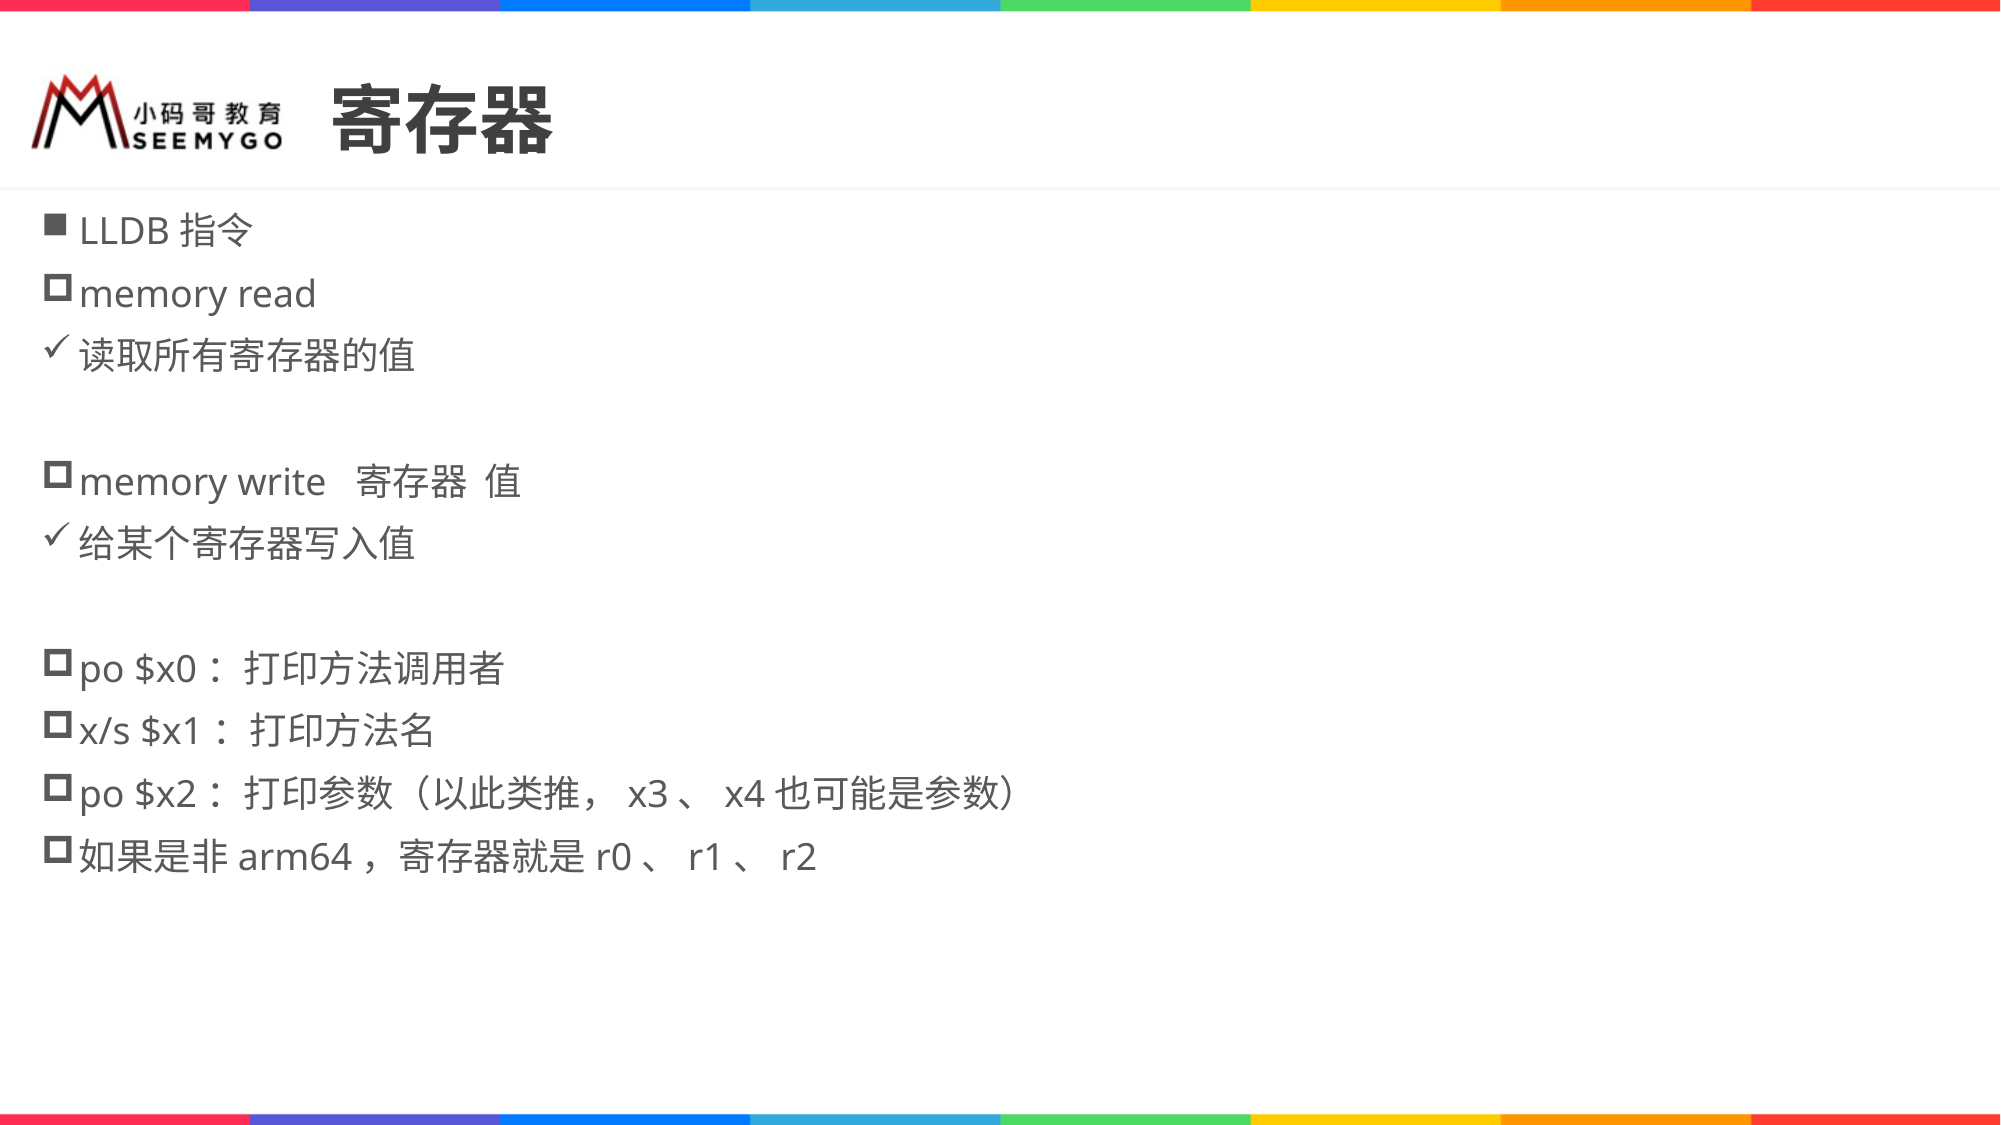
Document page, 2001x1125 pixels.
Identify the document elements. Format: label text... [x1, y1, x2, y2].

picture [0, 0, 2001, 1125]
title 寄存器 [314, 64, 1968, 182]
list LLDB指令 memory read 读取所有寄存器的值 memory write 寄存器 值 给某个寄存器写入值 po $x0：打印方法调用者 x/s $x1：打印方法名 po $x2：打印参数（以此类推，x3、x4也可能是参数） 如果是非arm64，寄存器就是r0、r1、r2 [26, 203, 1974, 1097]
